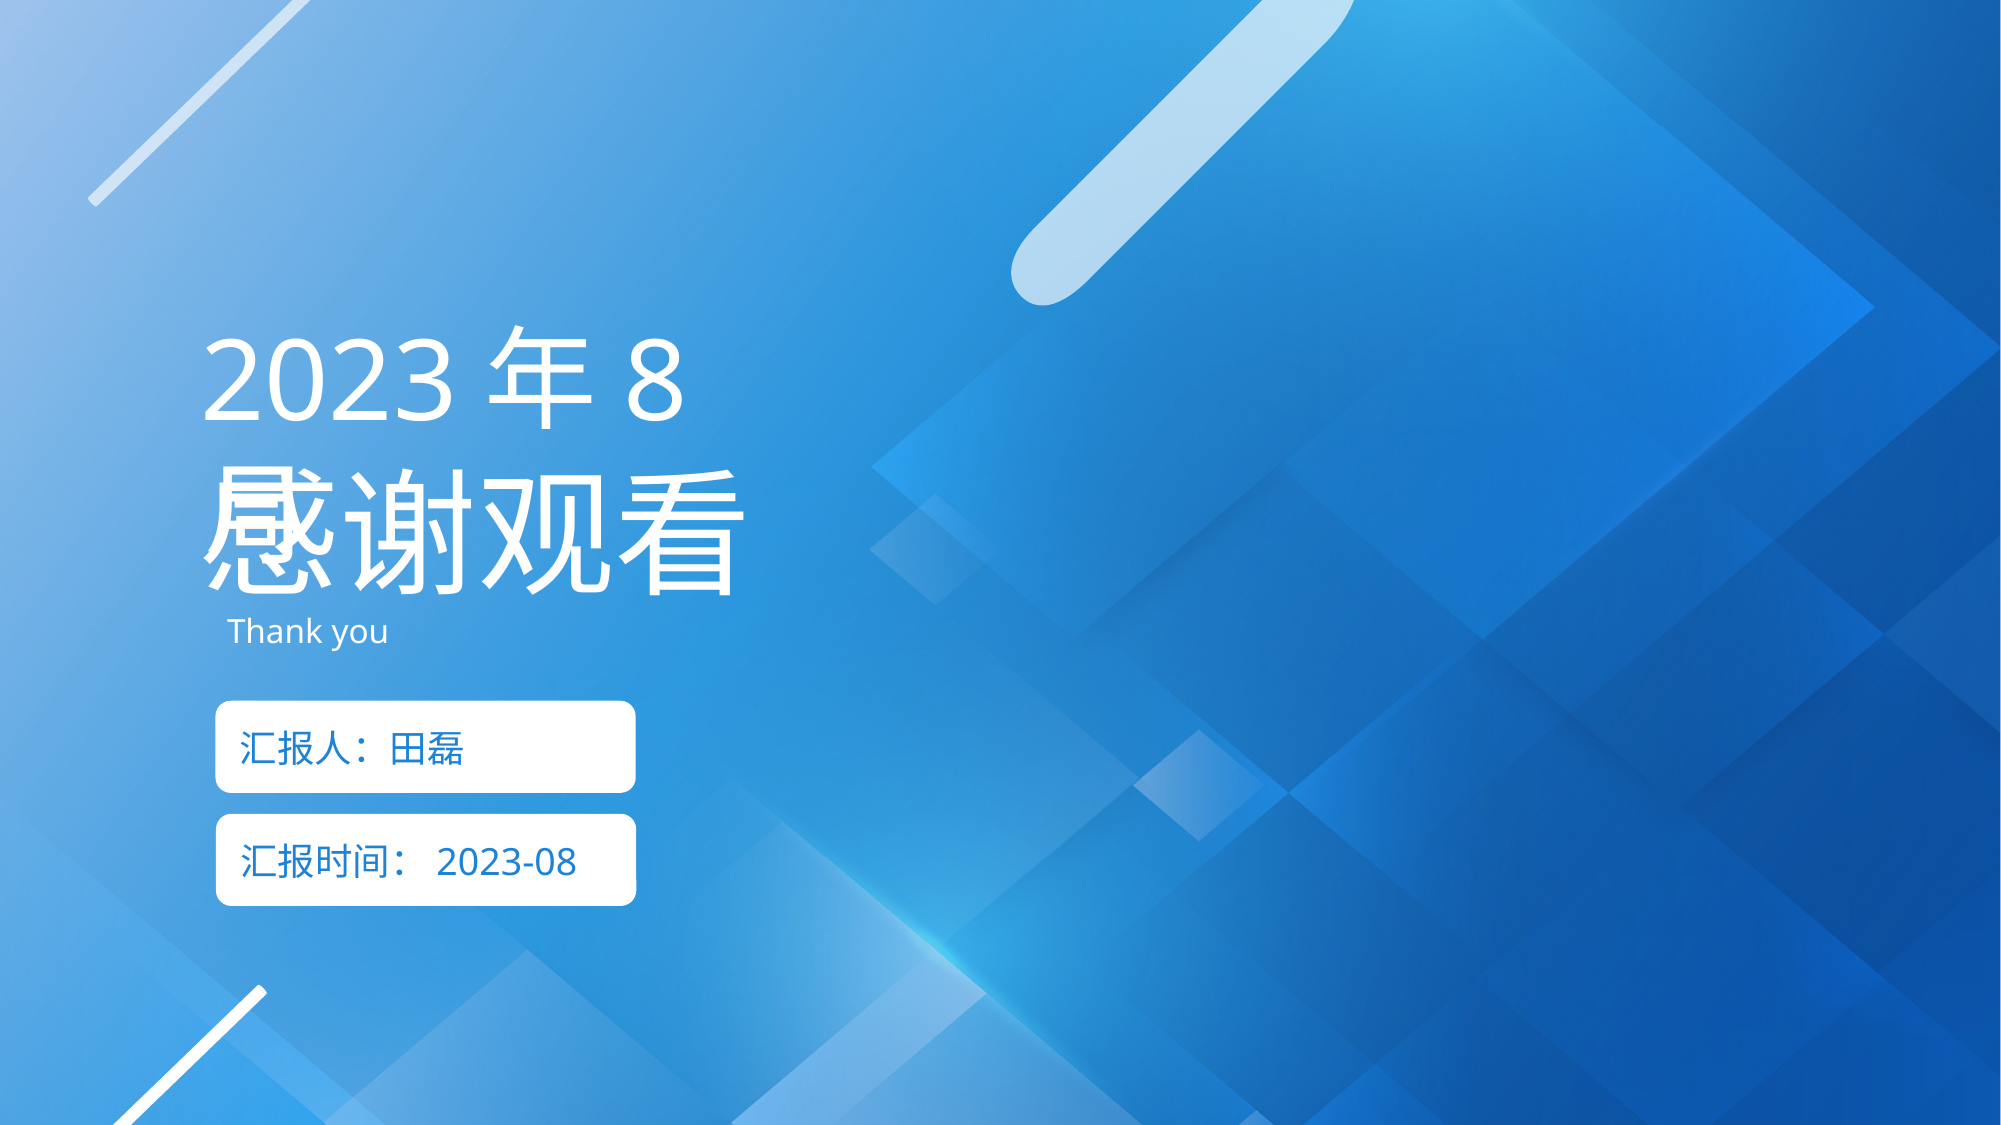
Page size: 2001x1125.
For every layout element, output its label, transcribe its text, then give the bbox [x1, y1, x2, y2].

text_box [111, 983, 268, 1125]
text_box Thank you [212, 602, 716, 658]
text_box [1010, 0, 1355, 307]
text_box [215, 700, 637, 906]
text_box 感谢观看 [187, 439, 1536, 620]
text_box 2023年8月 [185, 300, 806, 585]
text_box [86, 0, 312, 208]
